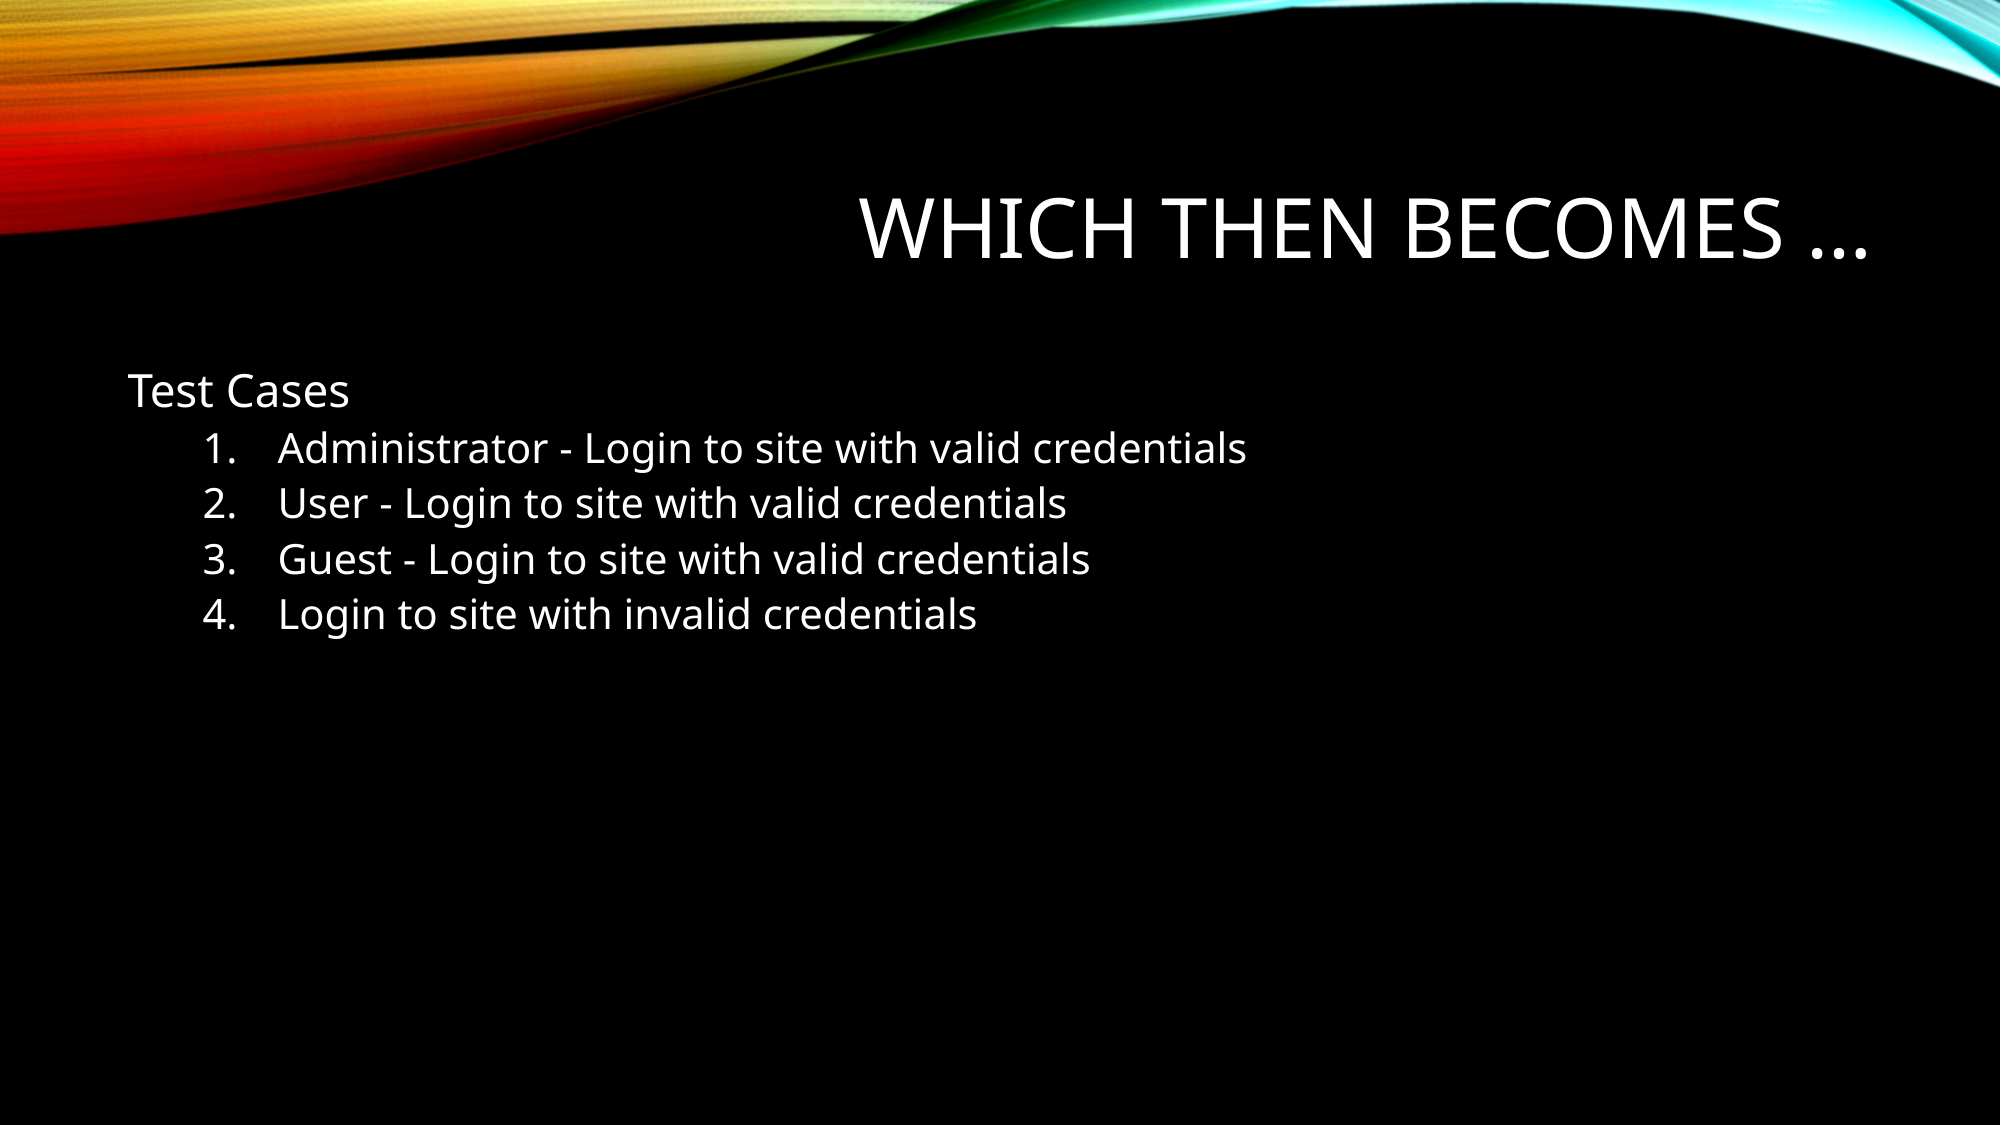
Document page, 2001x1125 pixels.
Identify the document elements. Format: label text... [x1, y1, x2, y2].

title Which then becomes … [474, 125, 1888, 338]
list Test Cases Administrator - Login to site with valid credentials User - Login to site with valid credentials Guest - Login to site with valid credentials Login to site with invalid credentials [112, 360, 1888, 1021]
picture [0, 0, 2000, 237]
